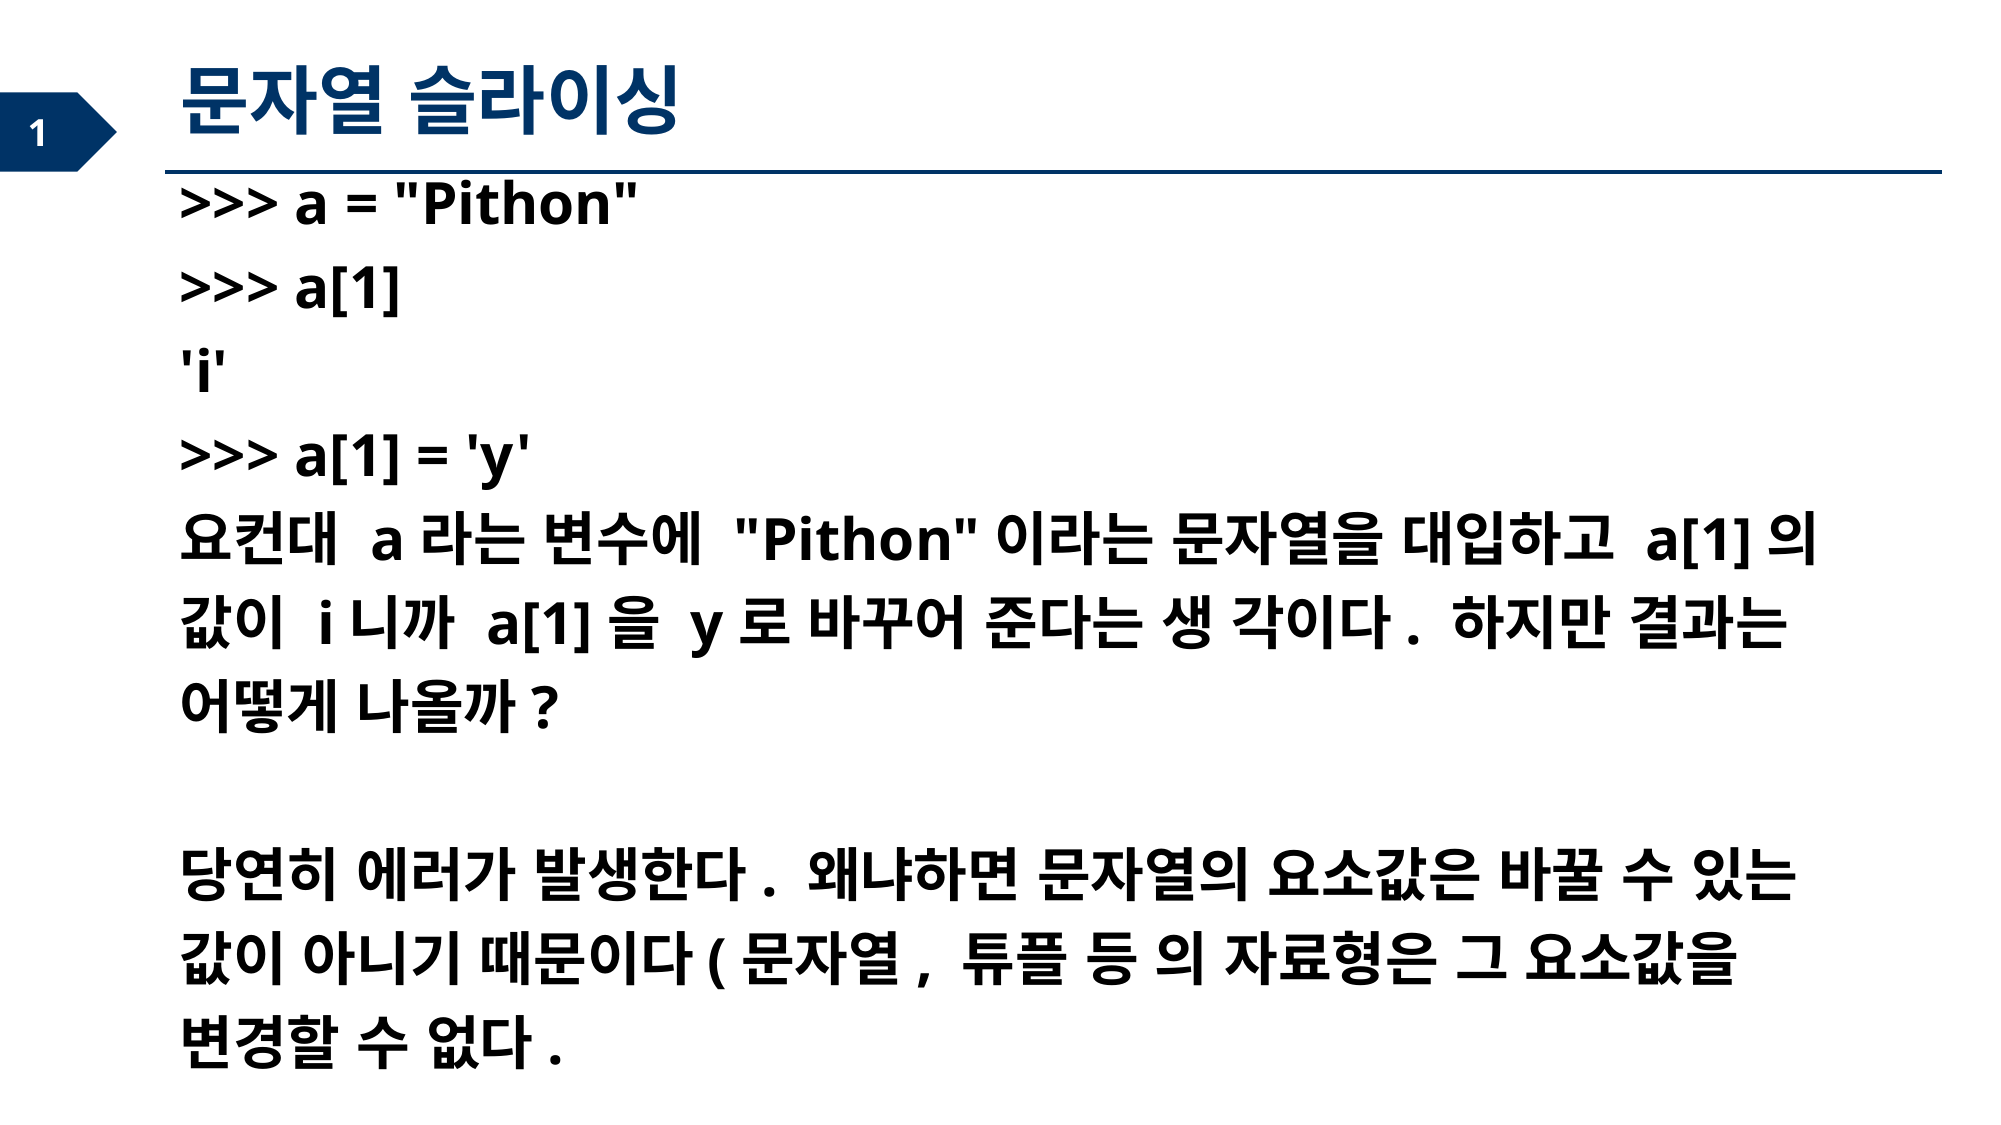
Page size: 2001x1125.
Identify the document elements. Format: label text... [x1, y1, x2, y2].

list 문자열 슬라이싱 [165, 36, 1941, 172]
text_box >>> a = "Pithon" >>> a[1] 'i' >>> a[1] = 'y' 요컨대 a라는 변수에 "Pithon"이라는 문자열을 대입하고 a[1]의 값이 i니까 a[1]을 y로 바꾸어 준다는 생 각이다. 하지만 결과는 어떻게 나올까? 당연히 에러가 발생한다. 왜냐하면 문자열의 요소값은 바꿀 수 있는 값이 아니기 때문이다(문자열, 튜플 등 의 자료형은 그 요소값을 변경할 수 없다. [164, 212, 1923, 1016]
